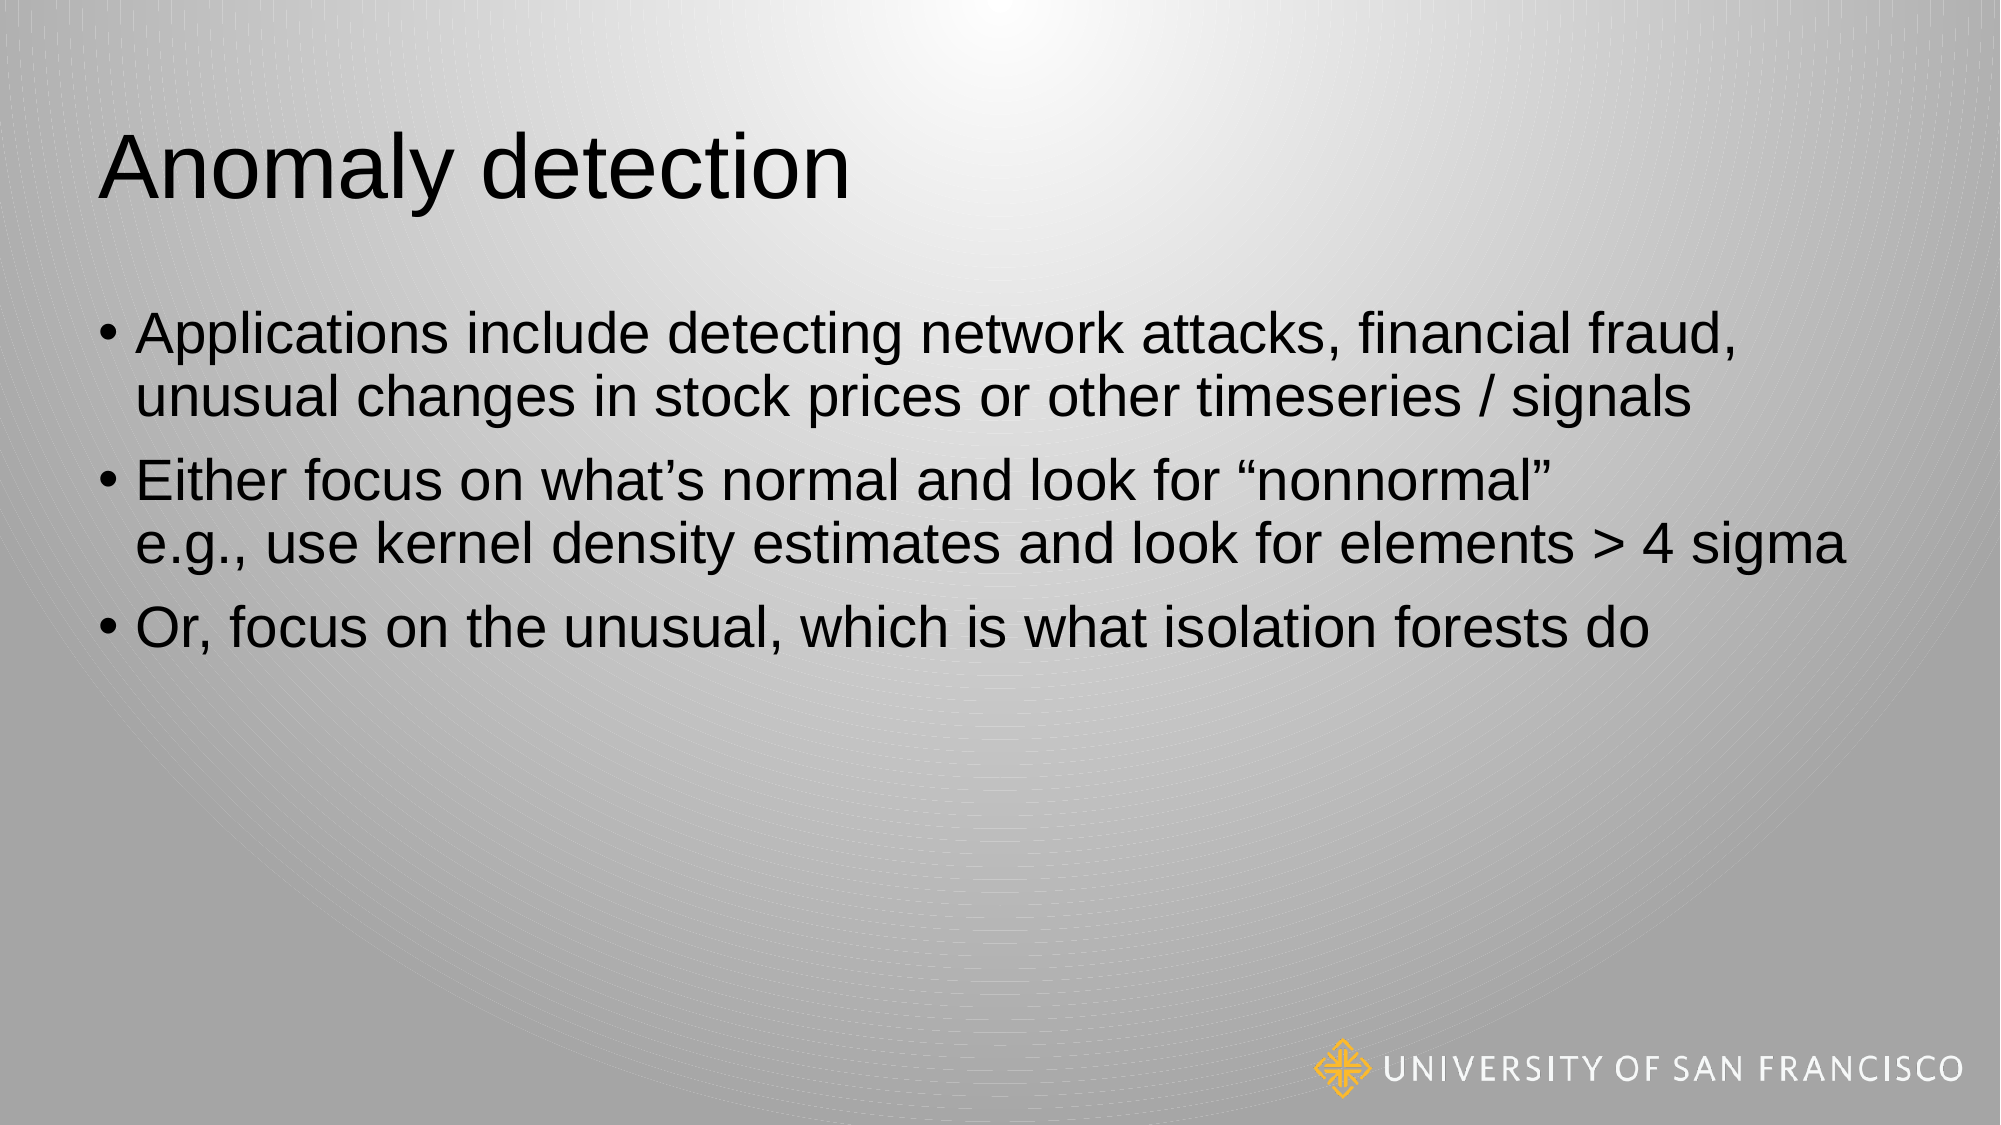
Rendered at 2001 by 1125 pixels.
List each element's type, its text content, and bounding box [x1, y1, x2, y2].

title Anomaly detection [83, 59, 1863, 278]
list Applications include detecting network attacks, financial fraud, unusual changes in stock prices or other timeseries / signals Either focus on what’s normal and look for “nonnormal” e.g., use kernel density estimates and look for elements > 4 sigma Or, focus on the unusual, which is what isolation forests do [83, 296, 1913, 1010]
